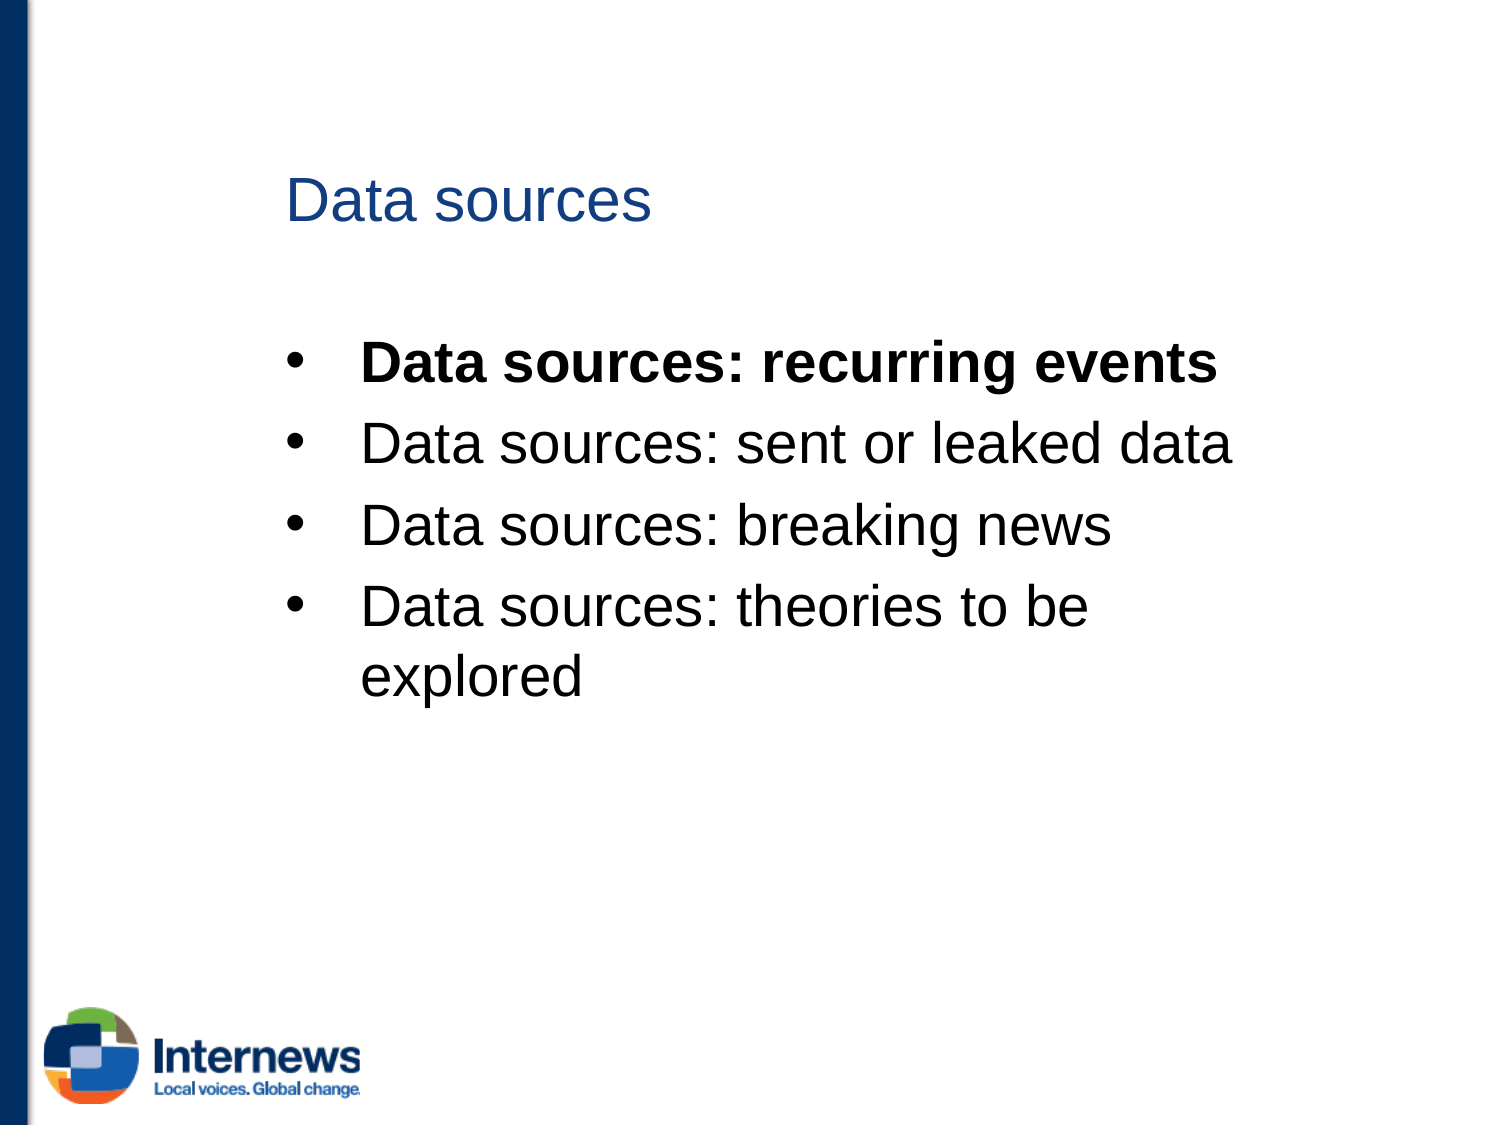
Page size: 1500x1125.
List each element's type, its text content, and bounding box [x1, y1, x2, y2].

list Data sources: recurring events Data sources: sent or leaked data Data sources: breaking news Data sources: theories to be explored [270, 316, 1270, 965]
picture [0, 0, 44, 1125]
title Data sources [270, 102, 1397, 290]
